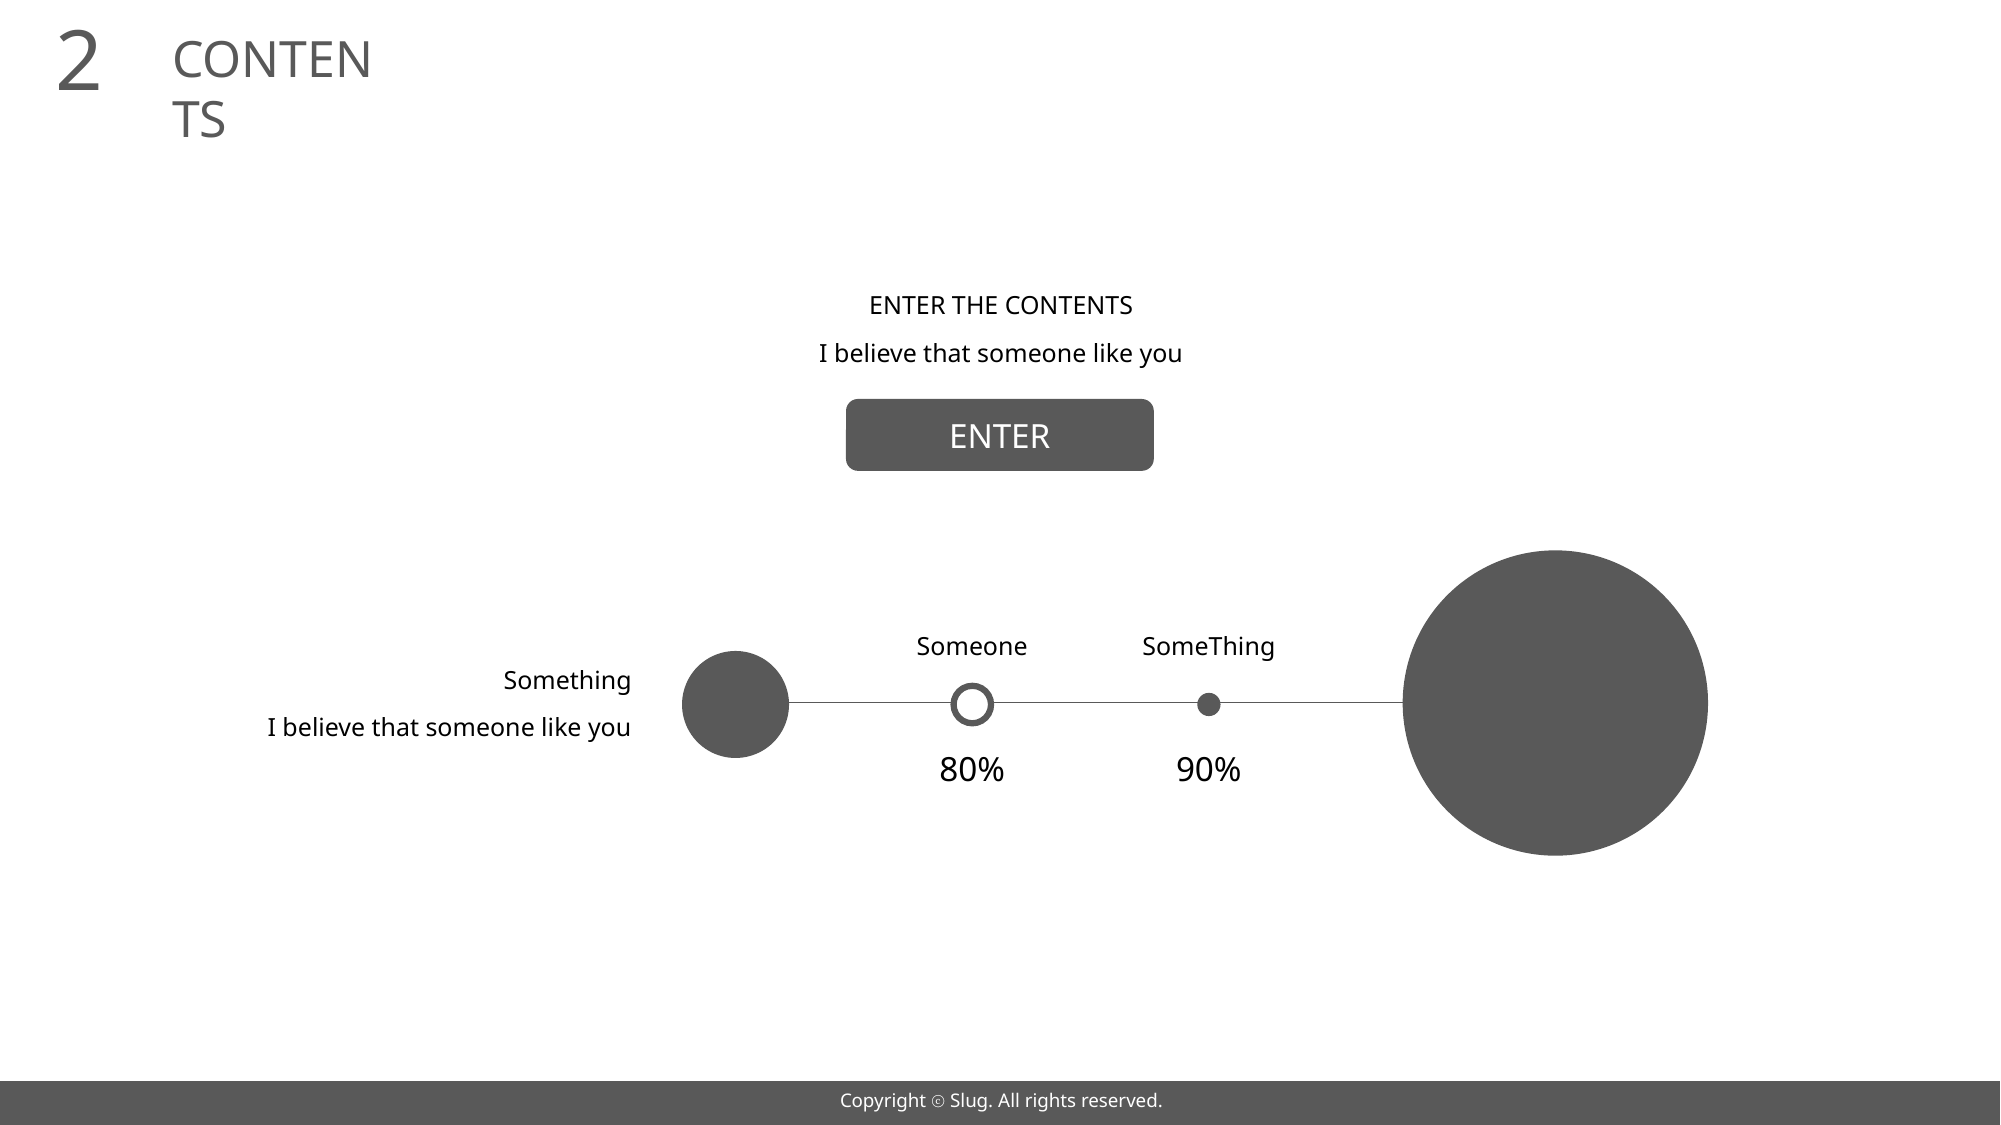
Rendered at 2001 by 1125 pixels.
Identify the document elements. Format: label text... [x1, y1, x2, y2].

text_box [680, 649, 791, 760]
text_box ENTER [844, 397, 1155, 472]
text_box Someone [876, 622, 1069, 668]
text_box Something [470, 657, 647, 702]
text_box 2 [23, 0, 135, 115]
text_box [952, 684, 992, 702]
text_box I believe that someone like you [251, 704, 647, 749]
text_box [952, 704, 993, 725]
text_box [1196, 704, 1222, 718]
text_box CONTENTS [157, 20, 392, 155]
text_box ENTER THE CONTENTS [735, 281, 1268, 327]
text_box I believe that someone like you [679, 330, 1323, 375]
text_box 90% [1113, 740, 1305, 796]
text_box Copyright ⓒ Slug. All rights reserved. [555, 1081, 1448, 1119]
text_box SomeThing [1113, 622, 1305, 668]
text_box [0, 1080, 2000, 1125]
text_box [1196, 691, 1222, 702]
text_box 80% [876, 740, 1069, 796]
text_box [1401, 549, 1710, 857]
